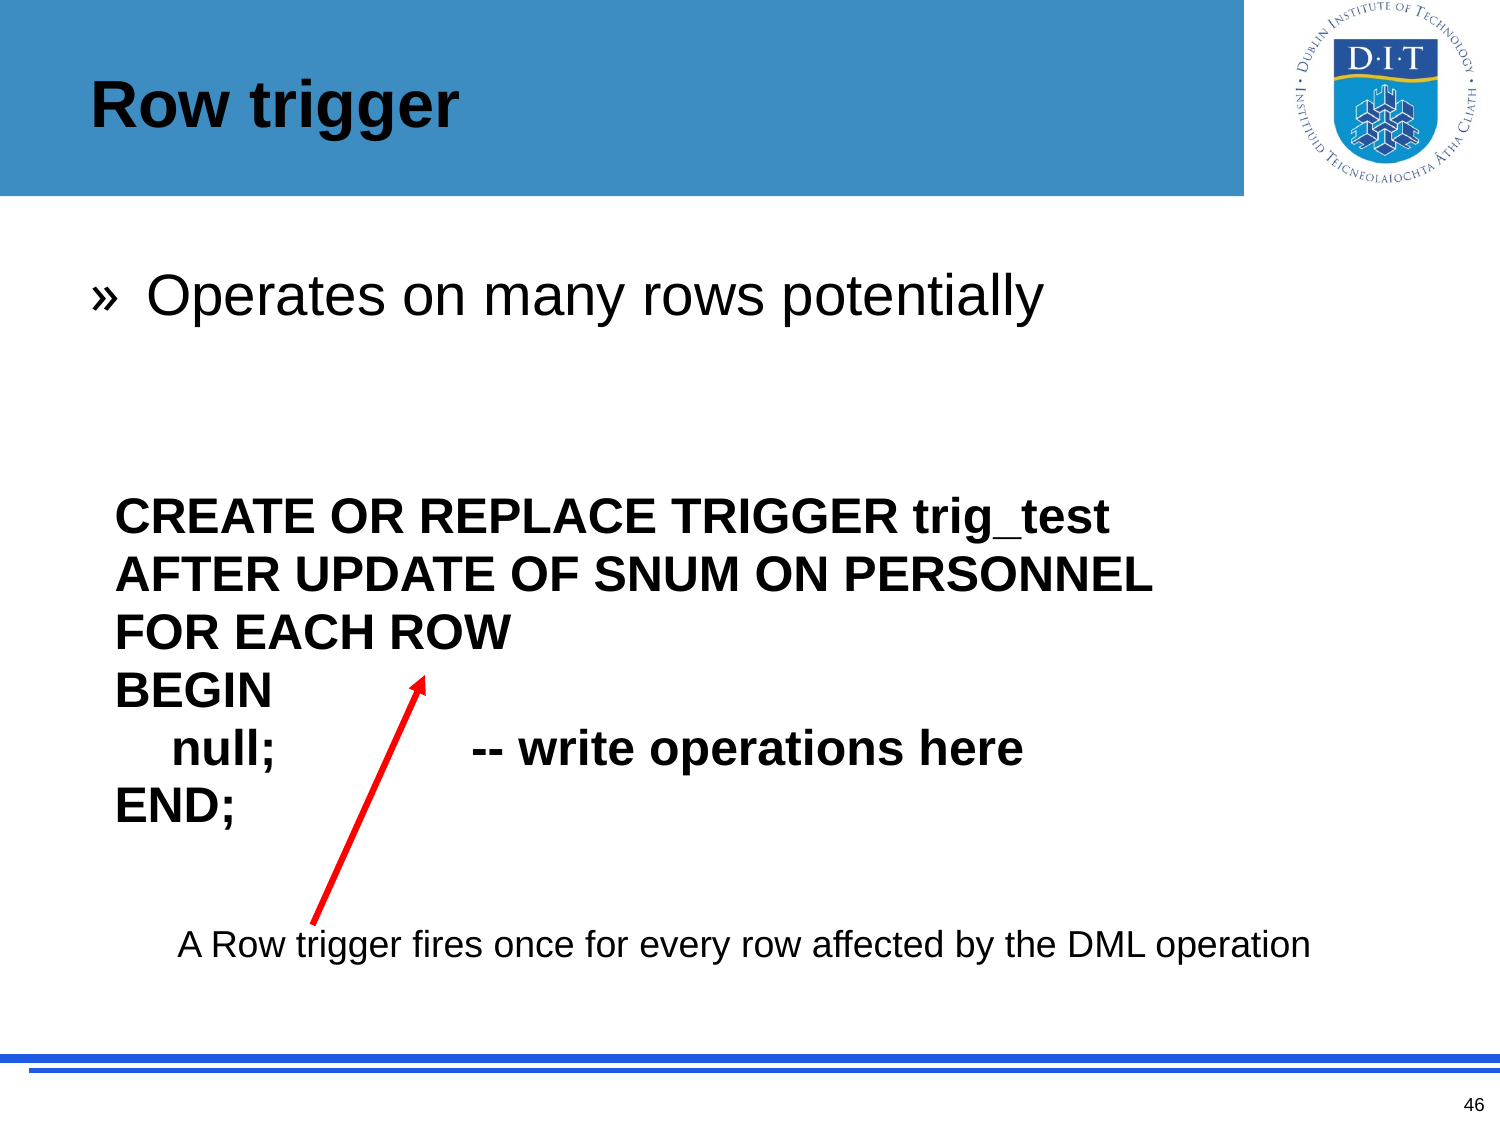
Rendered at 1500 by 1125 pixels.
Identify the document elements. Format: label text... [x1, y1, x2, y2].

picture [1293, 0, 1478, 185]
slide_number 46 [1149, 1084, 1500, 1125]
text_box CREATE OR REPLACE TRIGGER trig_test AFTER UPDATE OF SNUM ON PERSONNEL FOR EACH ROW BEGIN null; -- write operations here END; [98, 485, 1366, 890]
text_box A Row trigger fires once for every row affected by the DML operation [162, 912, 1453, 973]
list Operates on many rows potentially [74, 249, 1426, 1051]
text_box [312, 675, 426, 926]
title Row trigger [74, 18, 1105, 182]
